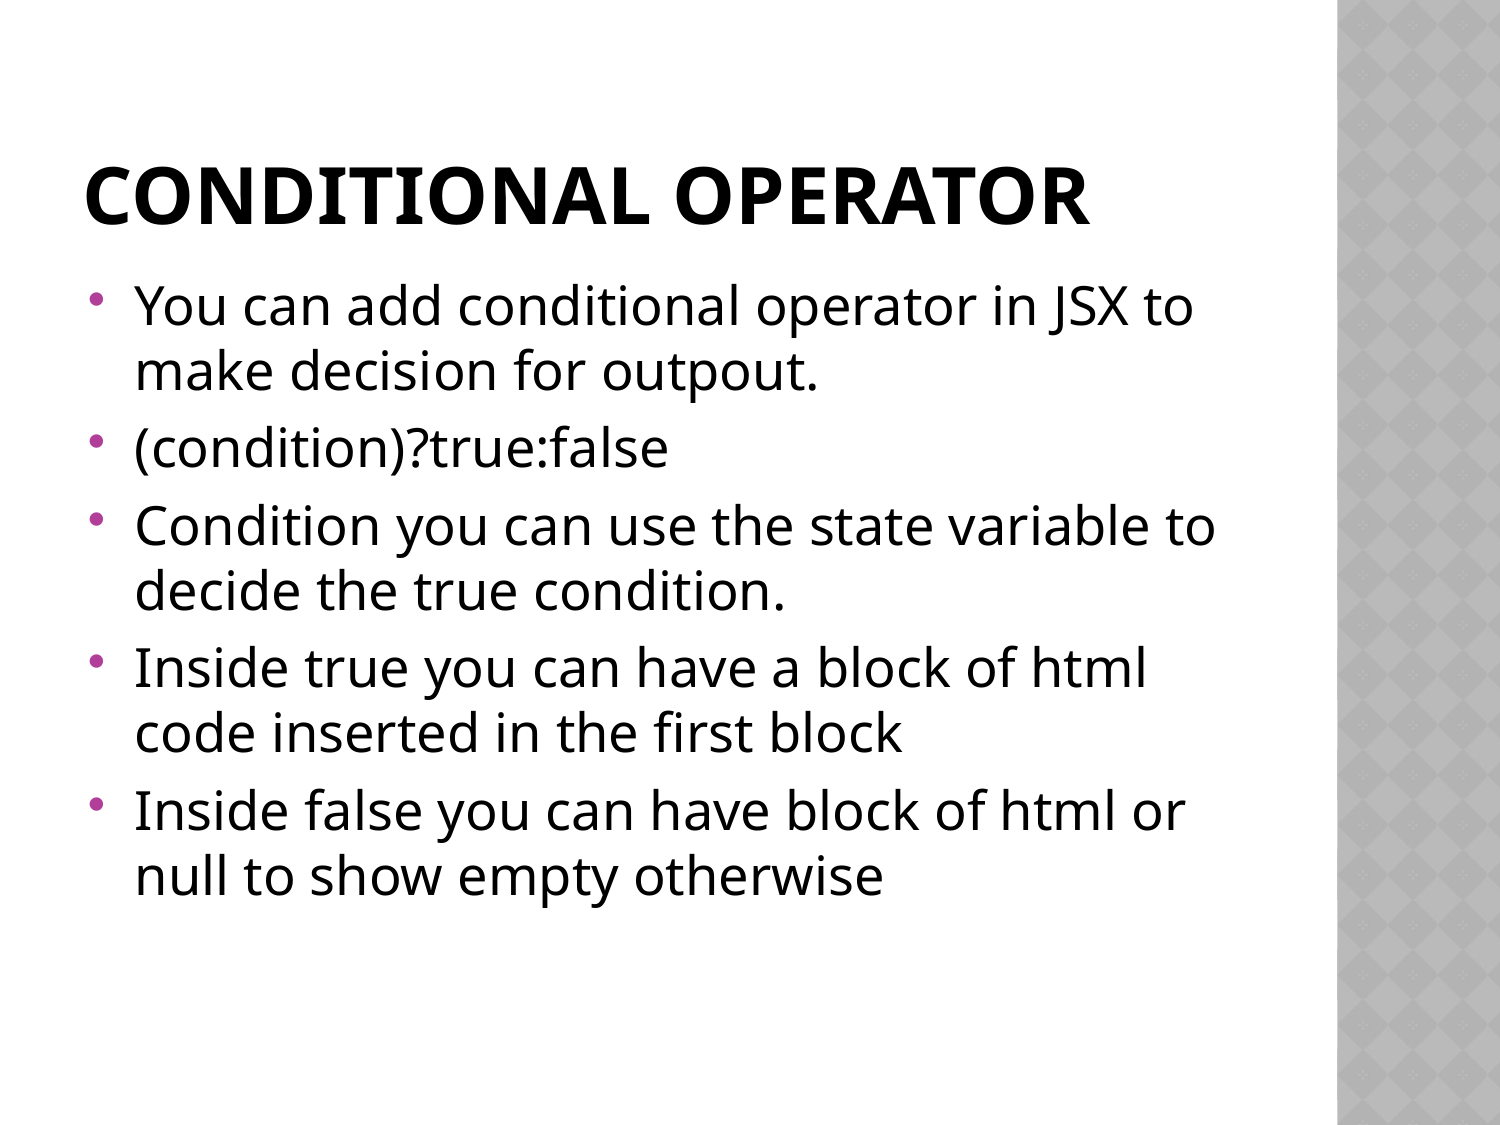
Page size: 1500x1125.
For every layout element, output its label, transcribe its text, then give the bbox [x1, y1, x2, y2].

list You can add conditional operator in JSX to make decision for outpout. (condition)?true:false Condition you can use the state variable to decide the true condition. Inside true you can have a block of html code inserted in the first block Inside false you can have block of html or null to show empty otherwise [75, 264, 1263, 1059]
title Conditional operator [75, 52, 1263, 240]
